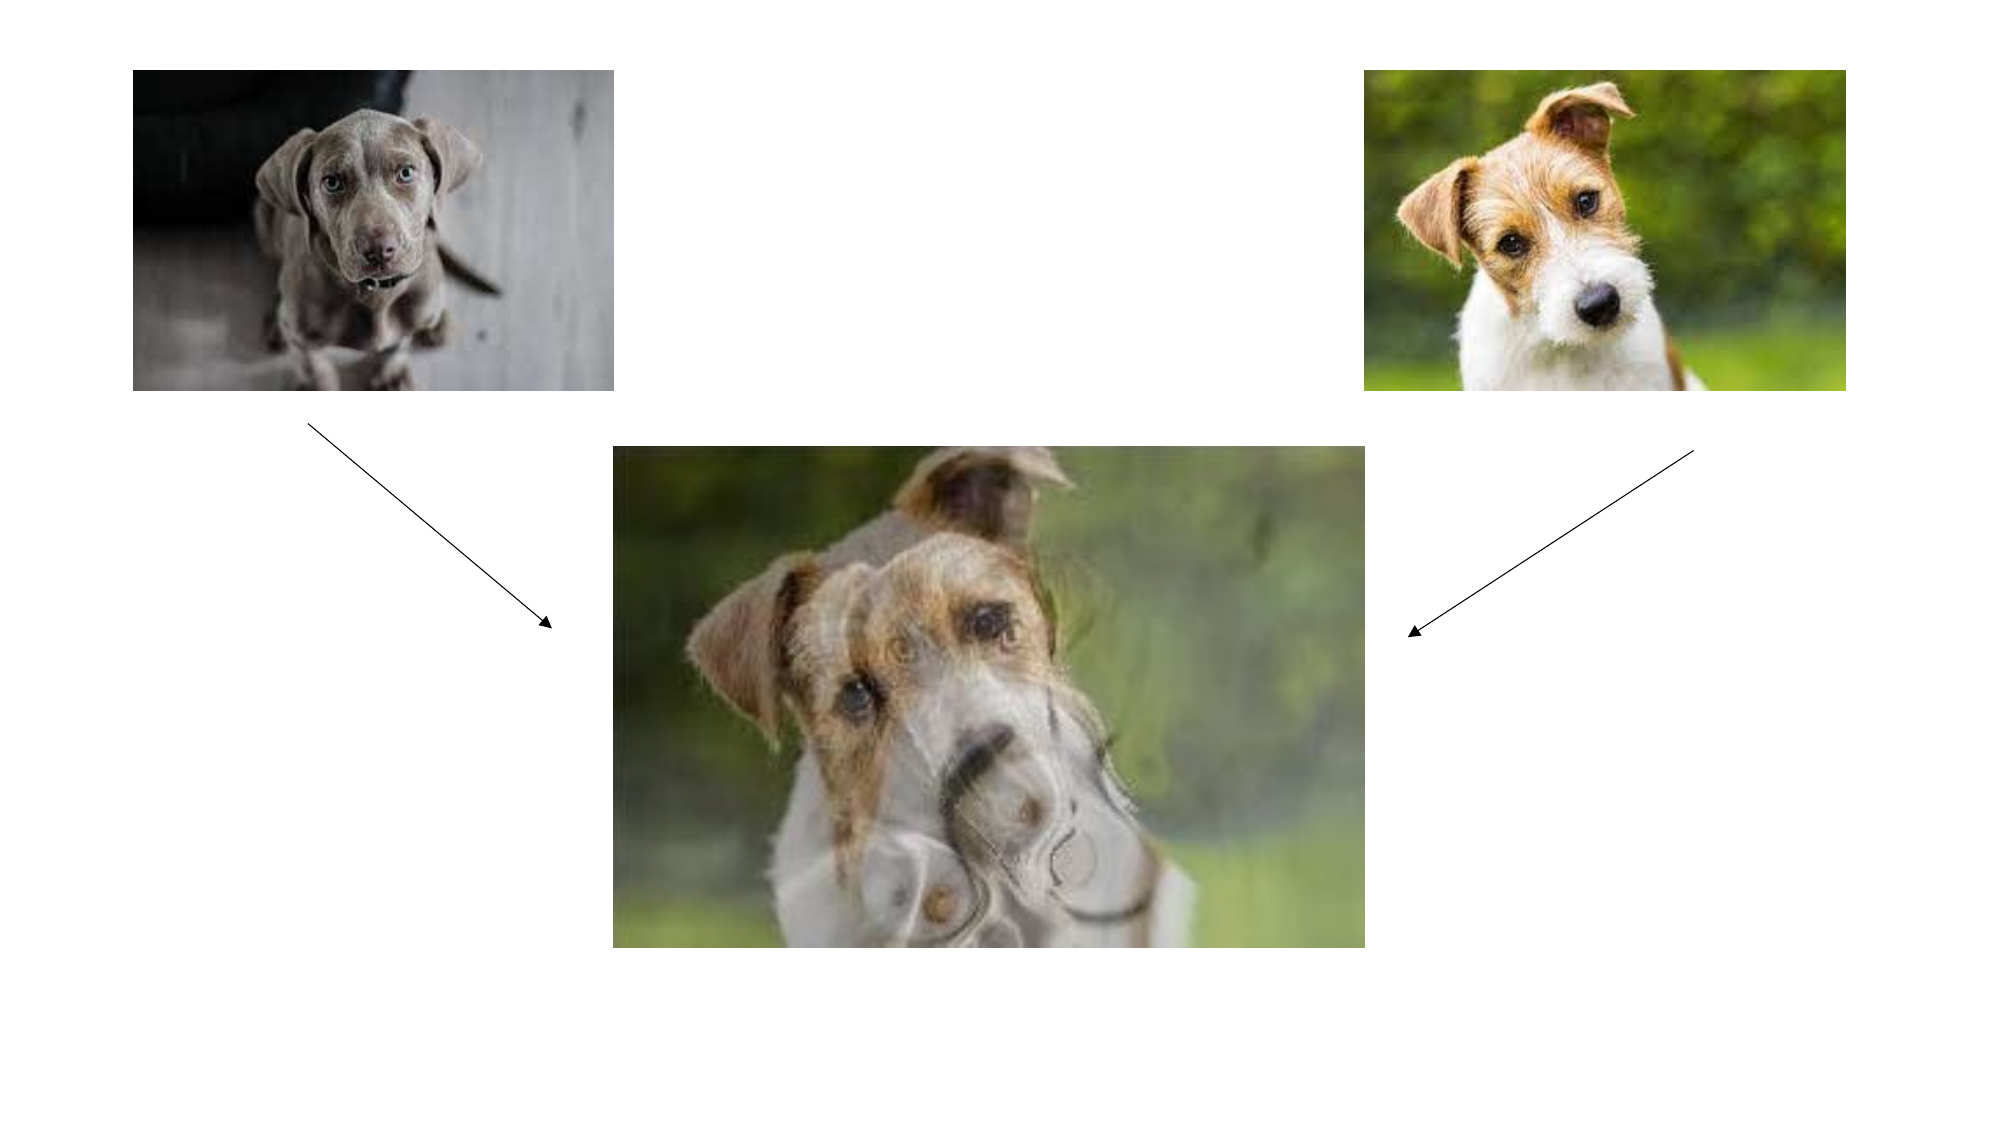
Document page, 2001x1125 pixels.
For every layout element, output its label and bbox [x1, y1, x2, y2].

text_box [1407, 450, 1694, 638]
picture [133, 70, 614, 391]
picture [613, 446, 1365, 948]
picture [1364, 70, 1846, 391]
text_box [307, 423, 552, 629]
